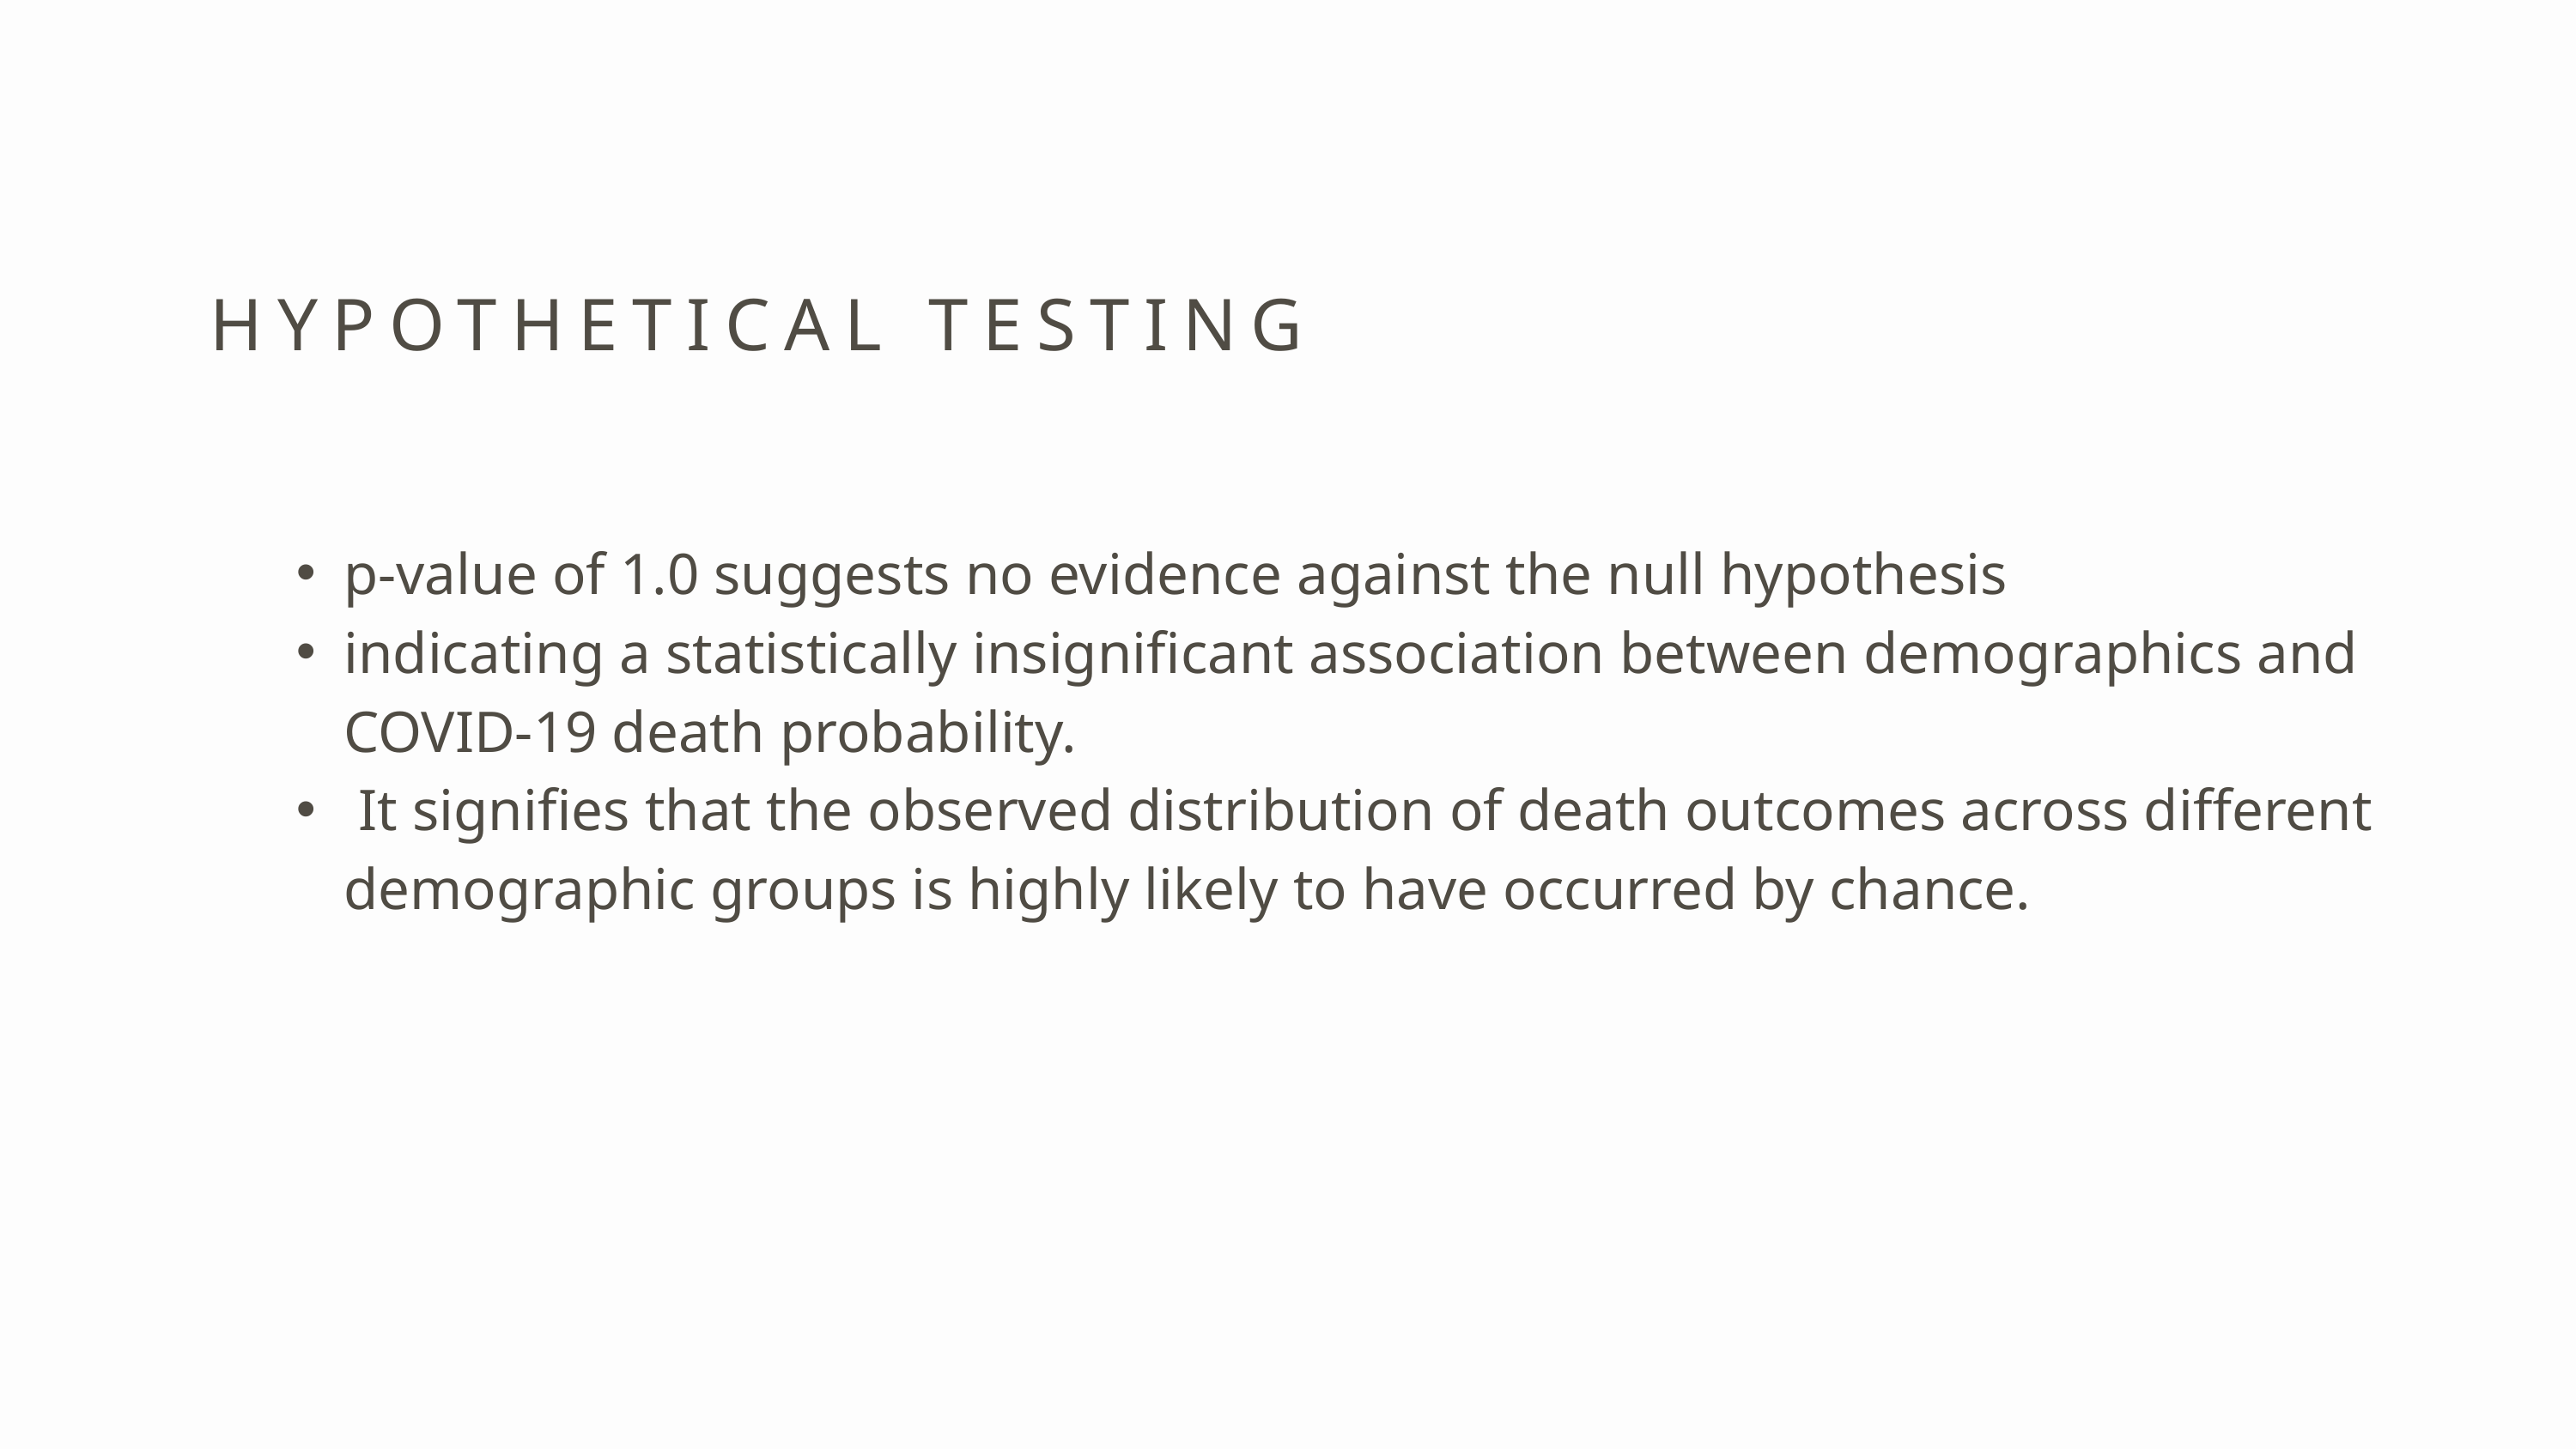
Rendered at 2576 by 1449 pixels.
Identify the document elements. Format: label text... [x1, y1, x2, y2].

text_box p-value of 1.0 suggests no evidence against the null hypothesis indicating a statistically insignificant association between demographics and COVID-19 death probability. It signifies that the observed distribution of death outcomes across different demographic groups is highly likely to have occurred by chance. [248, 526, 2403, 1078]
text_box HYPOTHETICAL TESTING [210, 264, 1455, 366]
